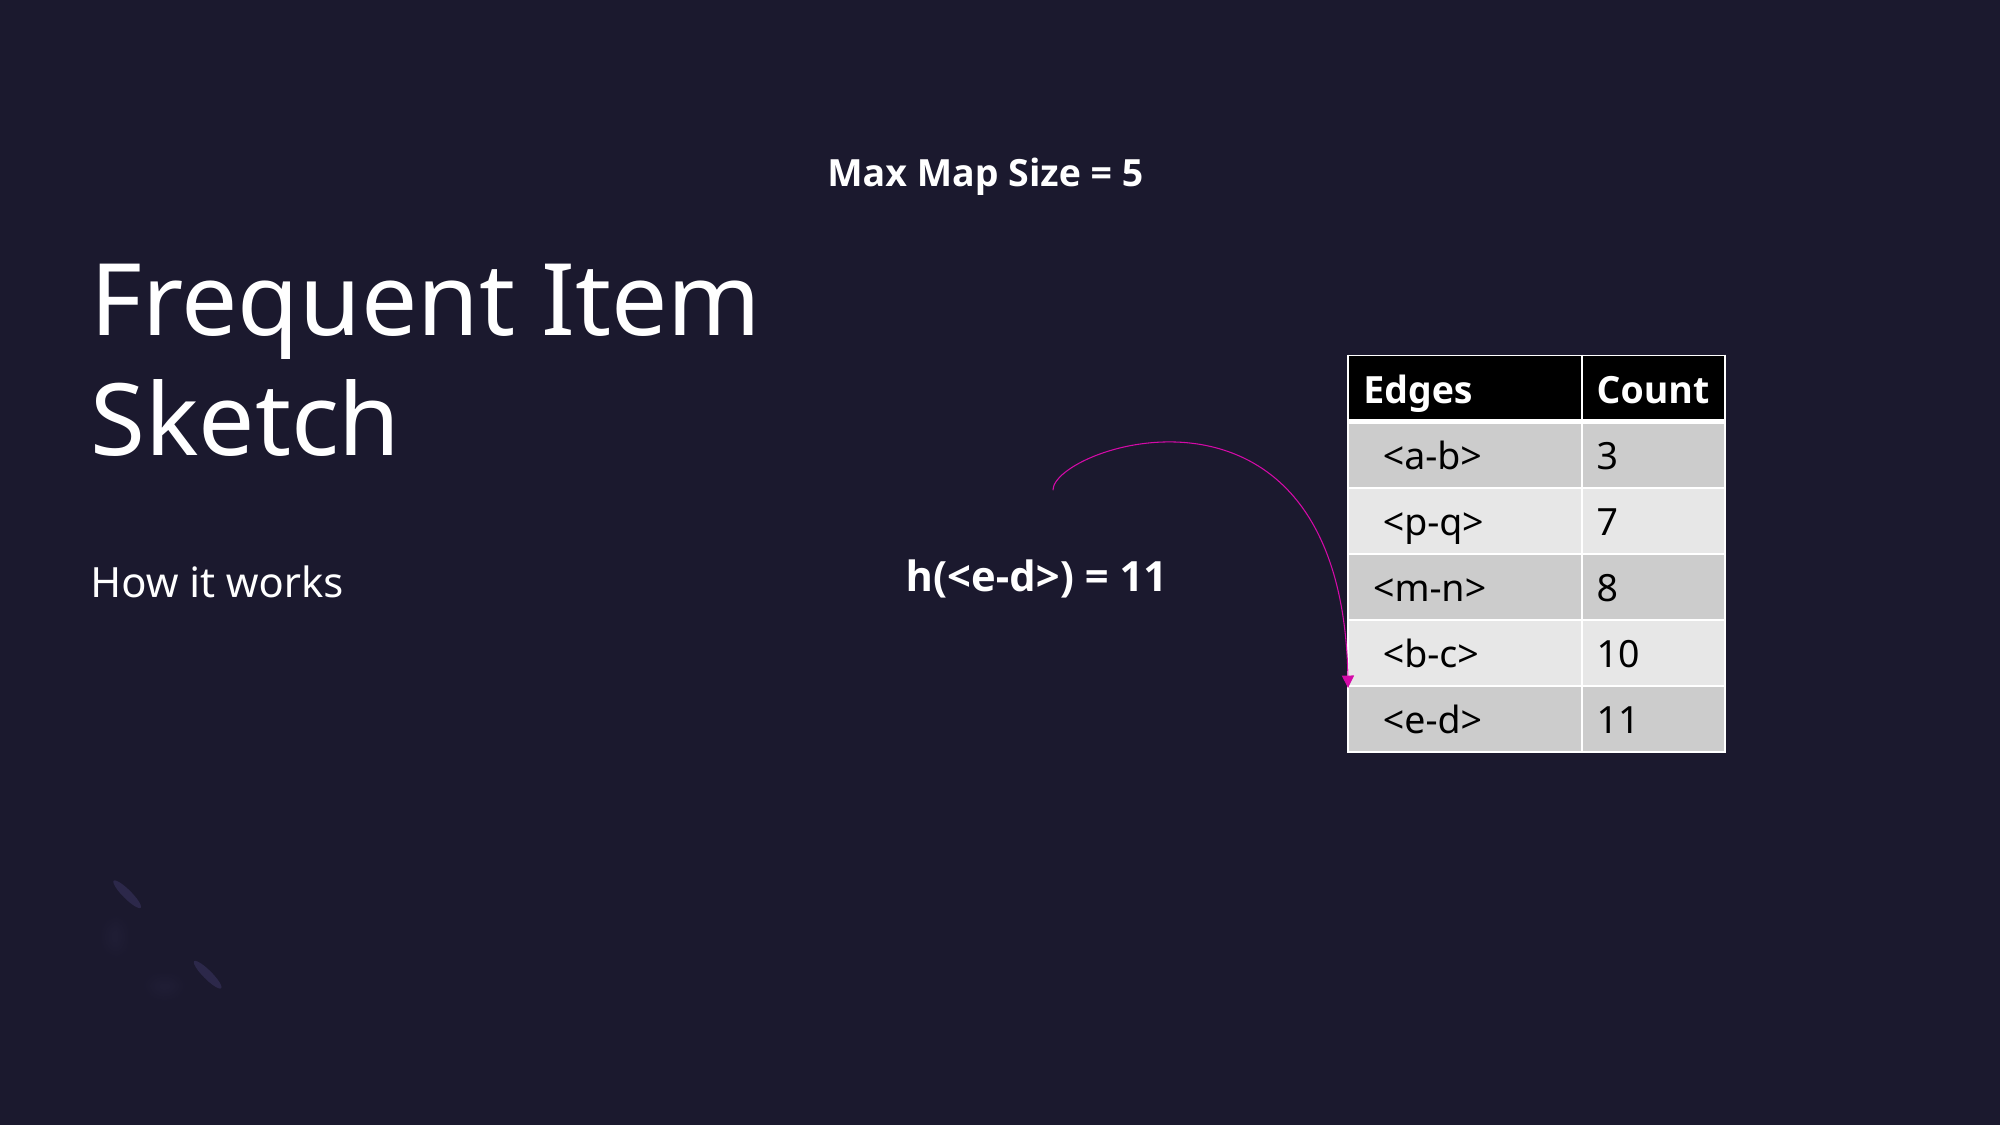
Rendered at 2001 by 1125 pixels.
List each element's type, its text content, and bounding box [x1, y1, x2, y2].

table_cell <b-c> [1349, 621, 1581, 685]
table_cell 10 [1583, 621, 1724, 685]
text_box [1101, 441, 1300, 737]
table_cell 7 [1583, 489, 1724, 553]
table_cell 11 [1583, 687, 1724, 751]
table_cell 3 [1583, 424, 1724, 487]
table_cell <a-b> [1349, 424, 1581, 487]
table_cell <m-n> [1349, 555, 1581, 619]
table_header Count [1583, 356, 1724, 419]
title Frequent Item Sketch [90, 235, 983, 552]
text_box h(<e-d>) = 11 [905, 490, 1201, 742]
table_header Edges [1349, 356, 1581, 419]
table_cell <e-d> [1349, 687, 1581, 751]
text_box How it works [90, 552, 983, 881]
table_cell <p-q> [1349, 489, 1581, 553]
table_cell 8 [1583, 555, 1724, 619]
text_box Max Map Size = 5 [812, 141, 1813, 202]
